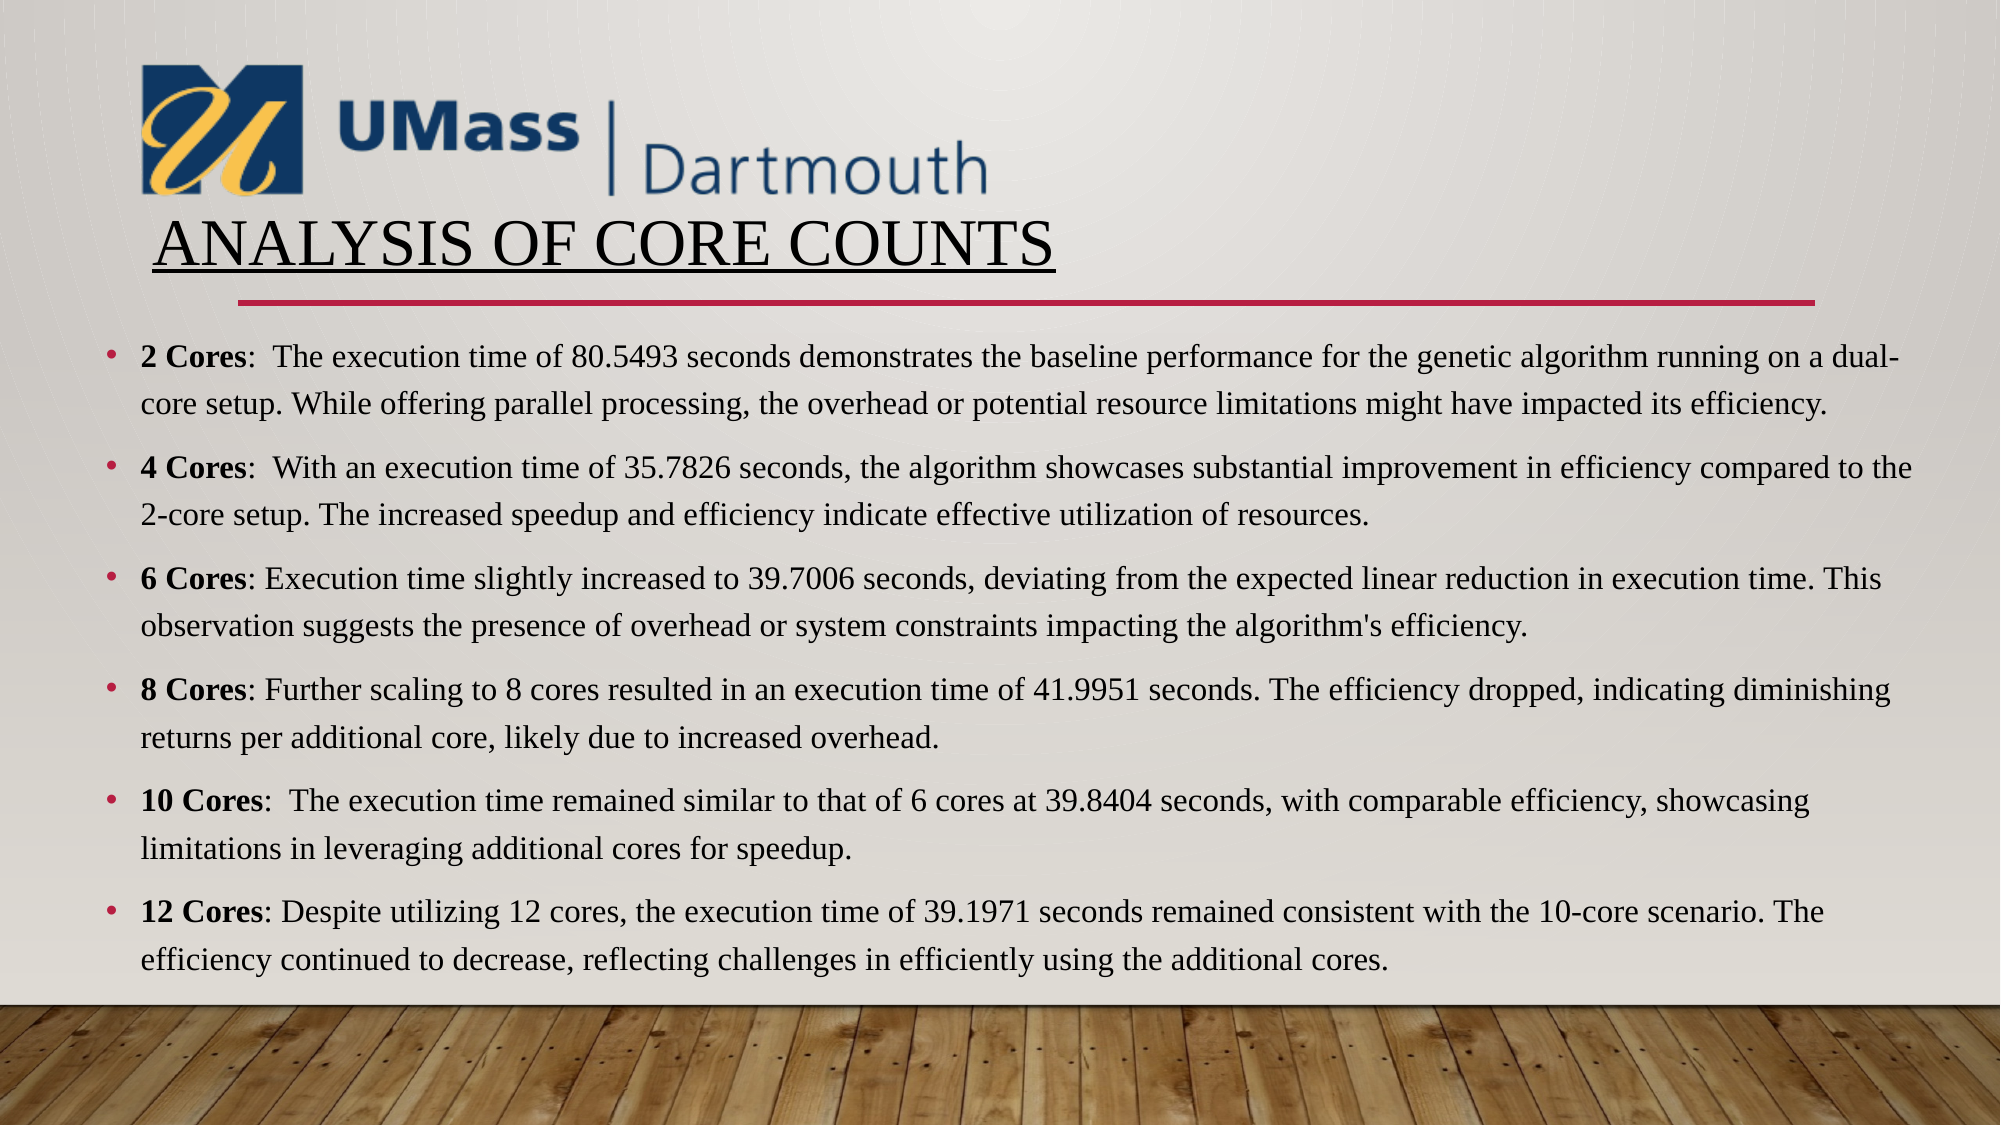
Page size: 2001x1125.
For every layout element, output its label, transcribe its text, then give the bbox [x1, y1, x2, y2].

picture [0, 1005, 2000, 1125]
picture [137, 59, 996, 201]
title Analysis of Core Counts [137, 200, 1863, 318]
list 2 Cores: The execution time of 80.5493 seconds demonstrates the baseline performance for the genetic algorithm running on a dual-core setup. While offering parallel processing, the overhead or potential resource limitations might have impacted its efficiency. 4 Cores: With an execution time of 35.7826 seconds, the algorithm showcases substantial improvement in efficiency compared to the 2-core setup. The increased speedup and efficiency indicate effective utilization of resources. 6 Cores: Execution time slightly increased to 39.7006 seconds, deviating from the expected linear reduction in execution time. This observation suggests the presence of overhead or system constraints impacting the algorithm's efficiency. 8 Cores: Further scaling to 8 cores resulted in an execution time of 41.9951 seconds. The efficiency dropped, indicating diminishing returns per additional core, likely due to increased overhead. 10 Cores: The execution time remained similar to that of 6 cores at 39.8404 seconds, with comparable efficiency, showcasing limitations in leveraging additional cores for speedup. 12 Cores: Despite utilizing 12 cores, the execution time of 39.1971 seconds remained consistent with the 10-core scenario. The efficiency continued to decrease, reflecting challenges in efficiently using the additional cores. [90, 318, 1933, 1001]
